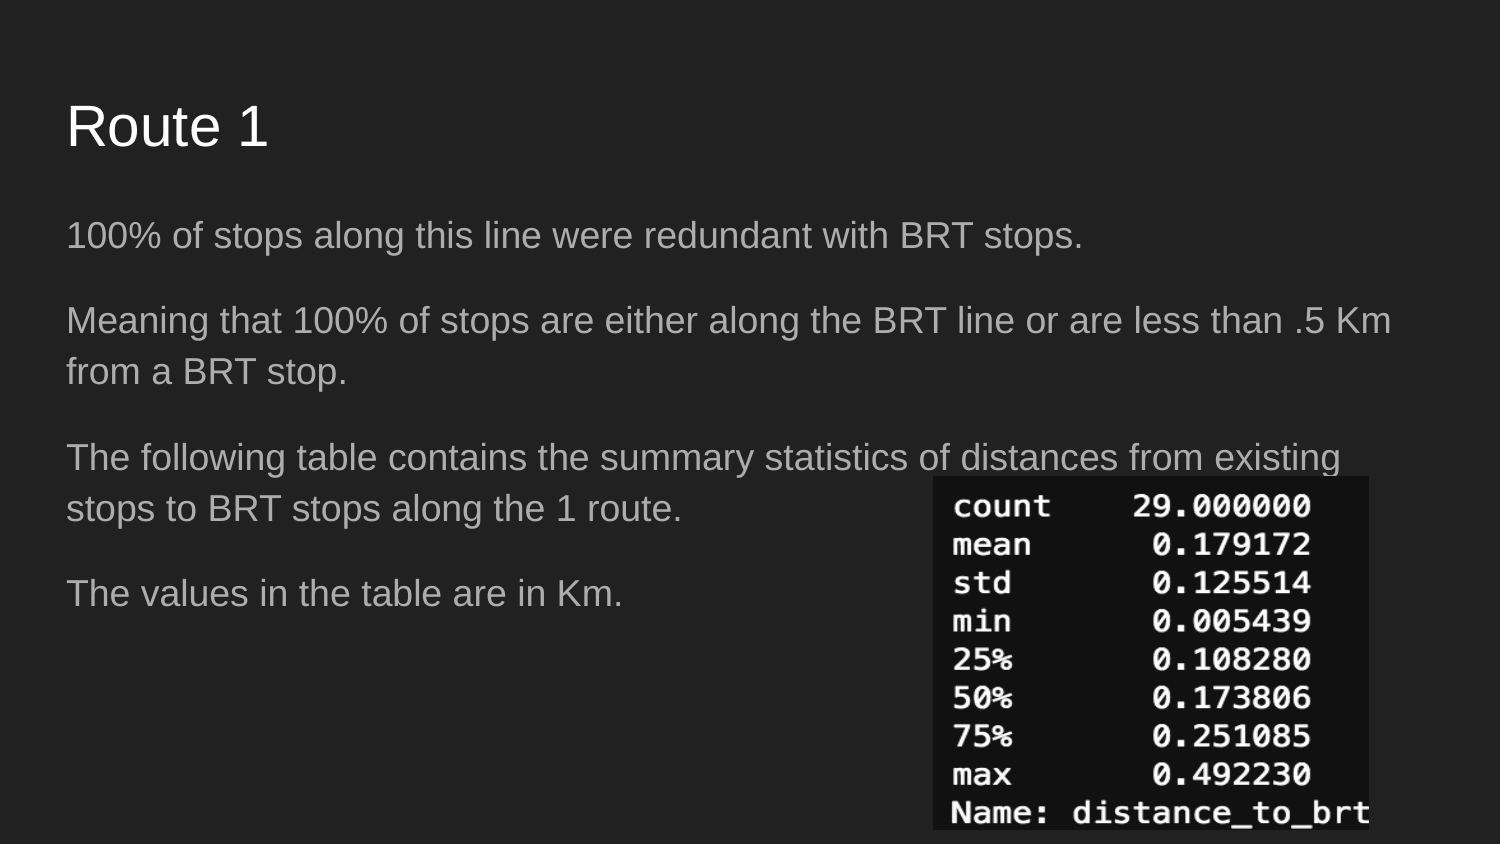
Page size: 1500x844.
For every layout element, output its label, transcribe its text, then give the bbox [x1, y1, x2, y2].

picture [933, 475, 1369, 830]
title Route 1 [51, 72, 1449, 167]
list 100% of stops along this line were redundant with BRT stops. Meaning that 100% of stops are either along the BRT line or are less than .5 Km from a BRT stop. The following table contains the summary statistics of distances from existing stops to BRT stops along the 1 route. The values in the table are in Km. [51, 189, 1449, 750]
